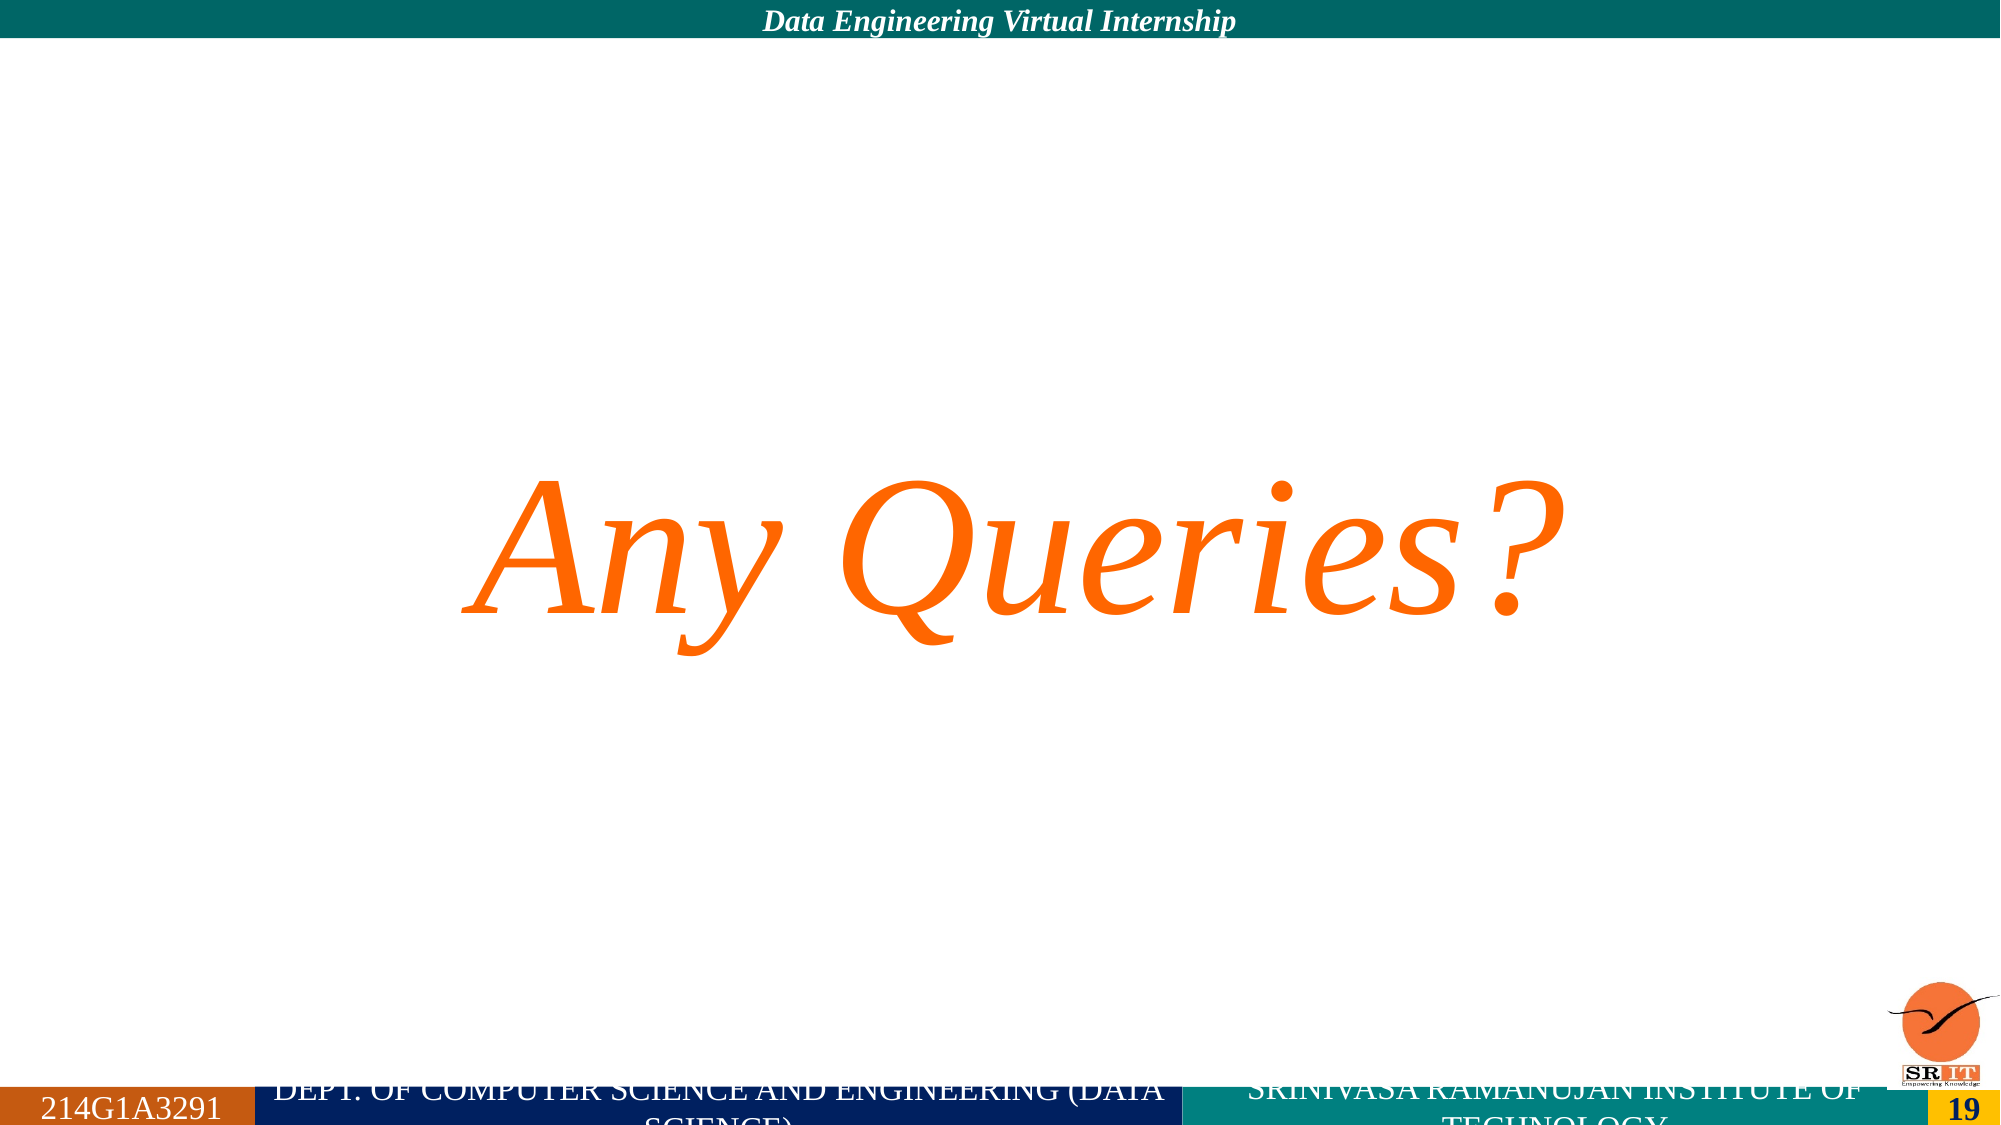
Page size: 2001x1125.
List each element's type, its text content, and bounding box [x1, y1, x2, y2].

picture [1887, 977, 2000, 1090]
text_box Any Queries? [457, 389, 1582, 662]
